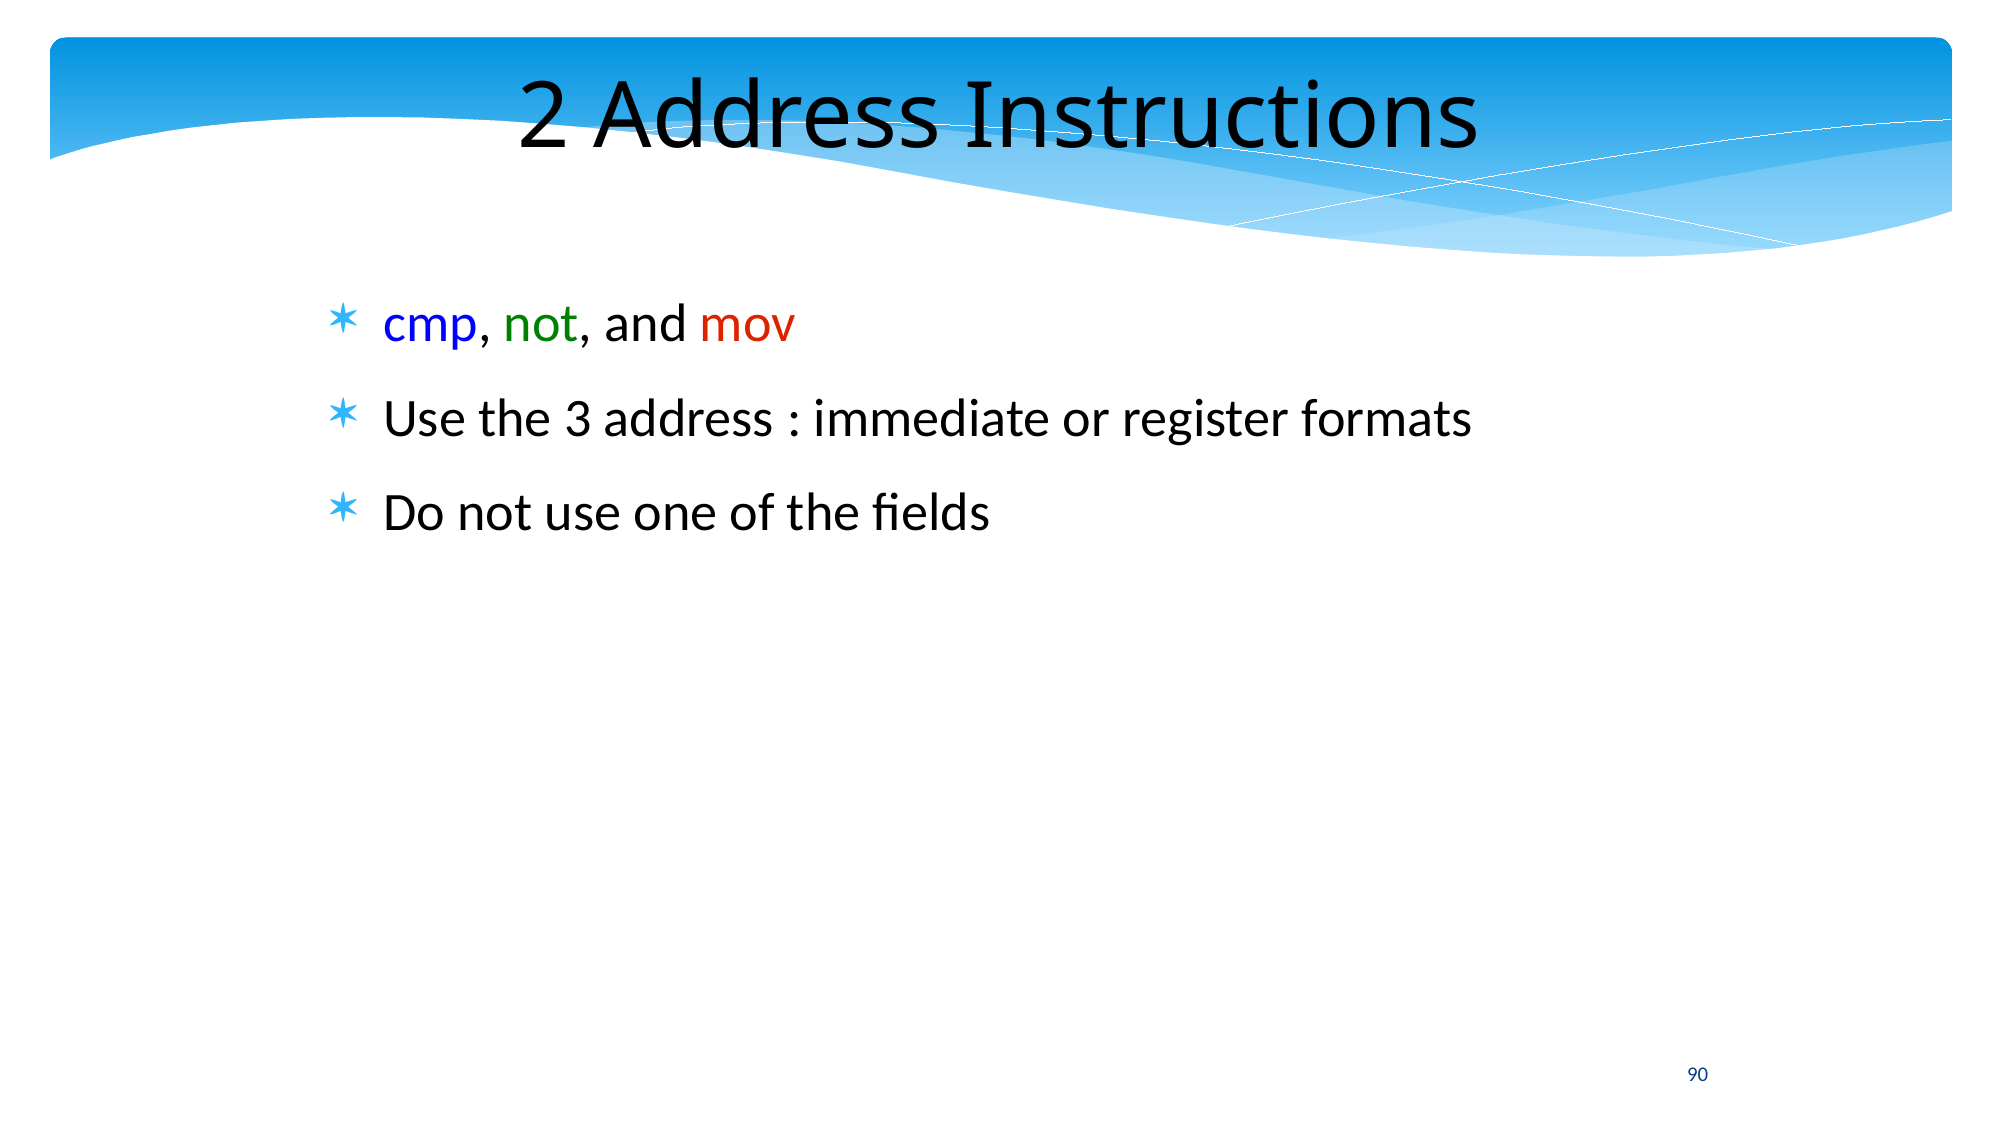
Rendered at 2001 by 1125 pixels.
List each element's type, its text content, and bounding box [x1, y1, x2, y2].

slide_number 90 [1651, 1042, 1744, 1103]
title 2 Address Instructions [287, 33, 1713, 188]
list cmp, not, and mov Use the 3 address : immediate or register formats Do not use one of the fields [312, 287, 1713, 641]
